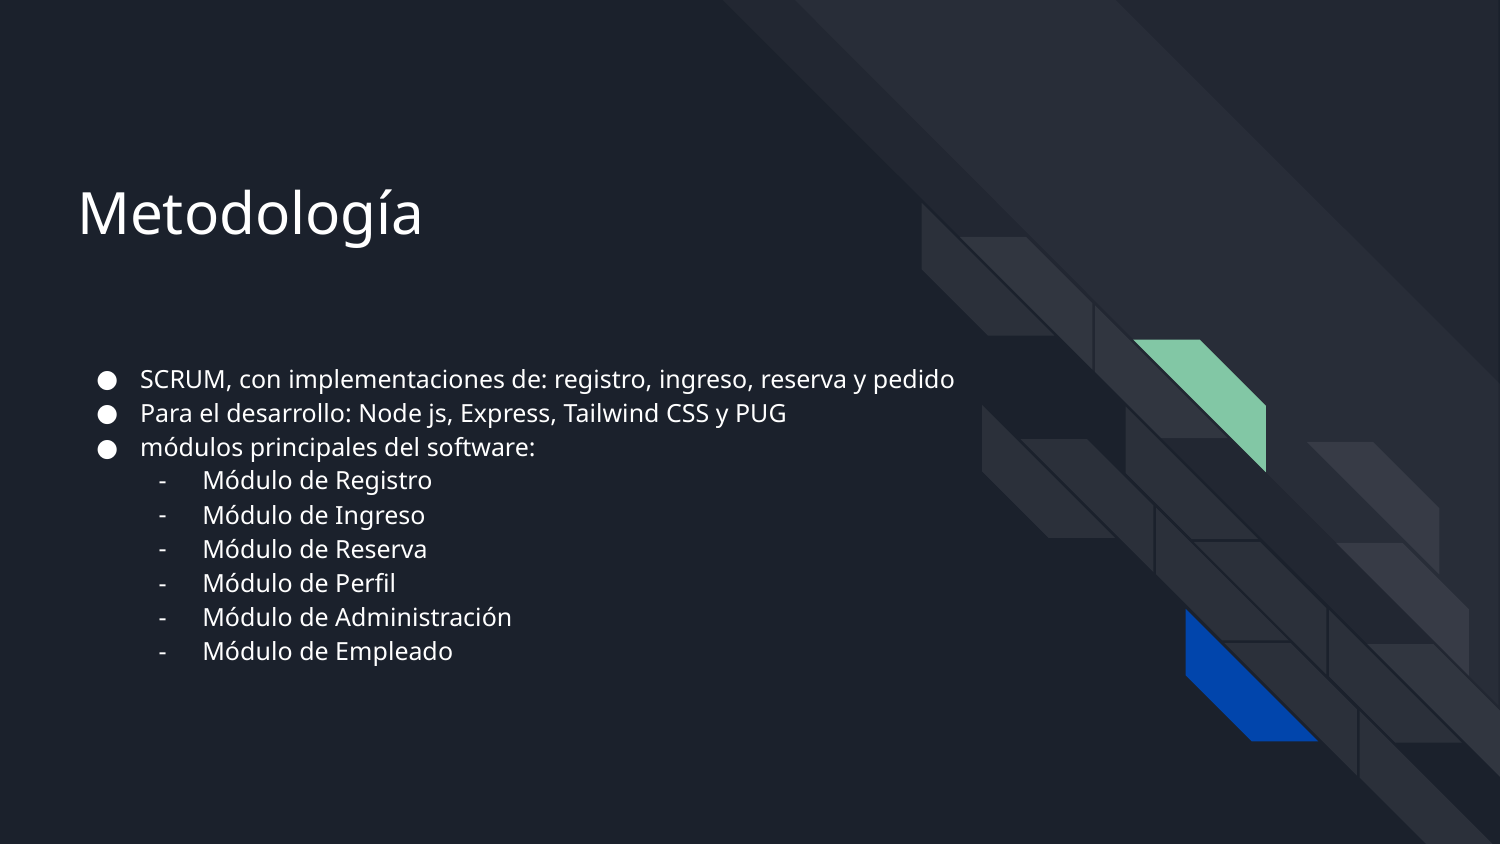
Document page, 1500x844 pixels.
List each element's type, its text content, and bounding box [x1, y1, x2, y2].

title Metodología [62, 136, 813, 288]
title SCRUM, con implementaciones de: registro, ingreso, reserva y pedido Para el desarrollo: Node js, Express, Tailwind CSS y PUG módulos principales del software: Módulo de Registro Módulo de Ingreso Módulo de Reserva Módulo de Perfil Módulo de Administración Módulo de Empleado [62, 346, 1142, 683]
